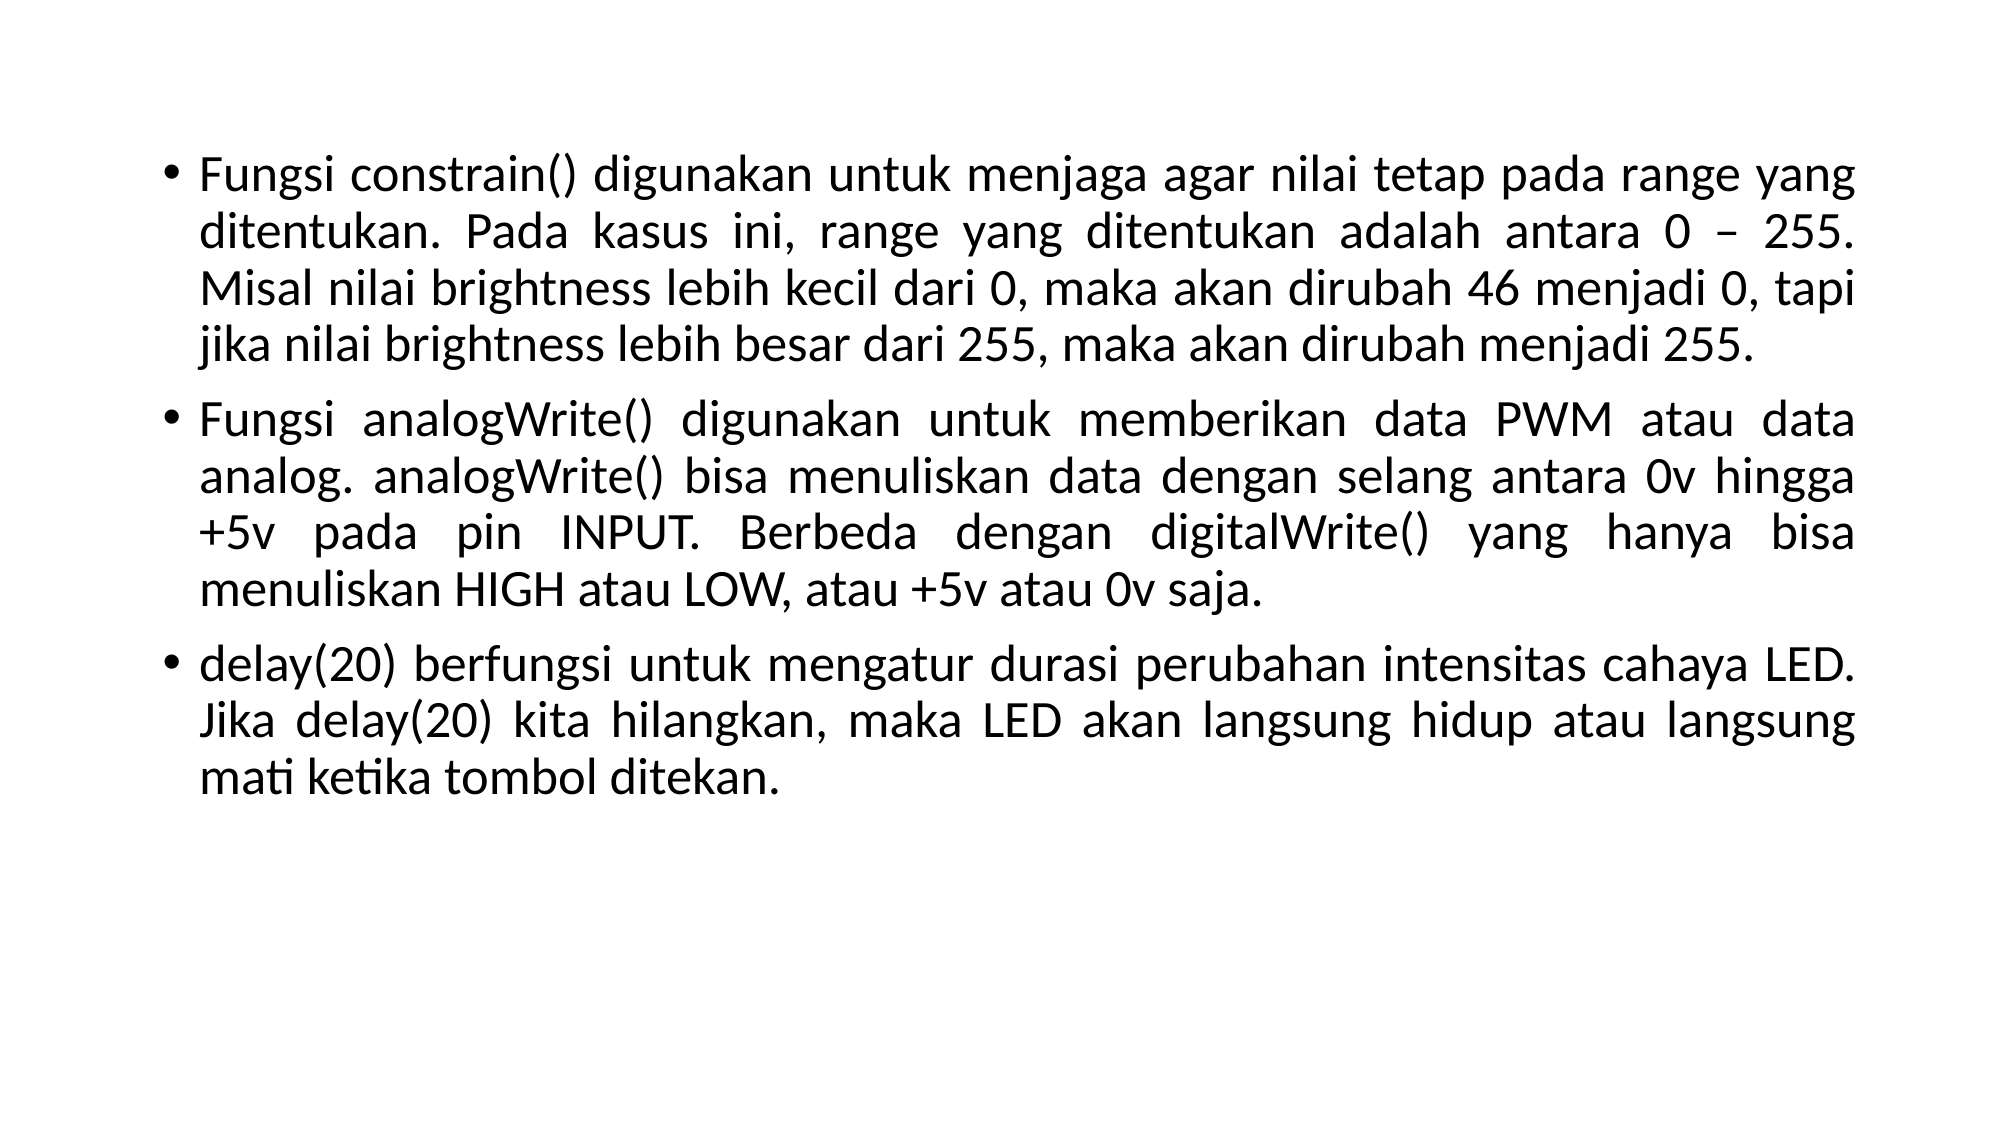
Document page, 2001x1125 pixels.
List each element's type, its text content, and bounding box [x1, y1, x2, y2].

list Fungsi constrain() digunakan untuk menjaga agar nilai tetap pada range yang ditentukan. Pada kasus ini, range yang ditentukan adalah antara 0 – 255. Misal nilai brightness lebih kecil dari 0, maka akan dirubah 46 menjadi 0, tapi jika nilai brightness lebih besar dari 255, maka akan dirubah menjadi 255. Fungsi analogWrite() digunakan untuk memberikan data PWM atau data analog. analogWrite() bisa menuliskan data dengan selang antara 0v hingga +5v pada pin INPUT. Berbeda dengan digitalWrite() yang hanya bisa menuliskan HIGH atau LOW, atau +5v atau 0v saja. delay(20) berfungsi untuk mengatur durasi perubahan intensitas cahaya LED. Jika delay(20) kita hilangkan, maka LED akan langsung hidup atau langsung mati ketika tombol ditekan. [147, 139, 1873, 853]
